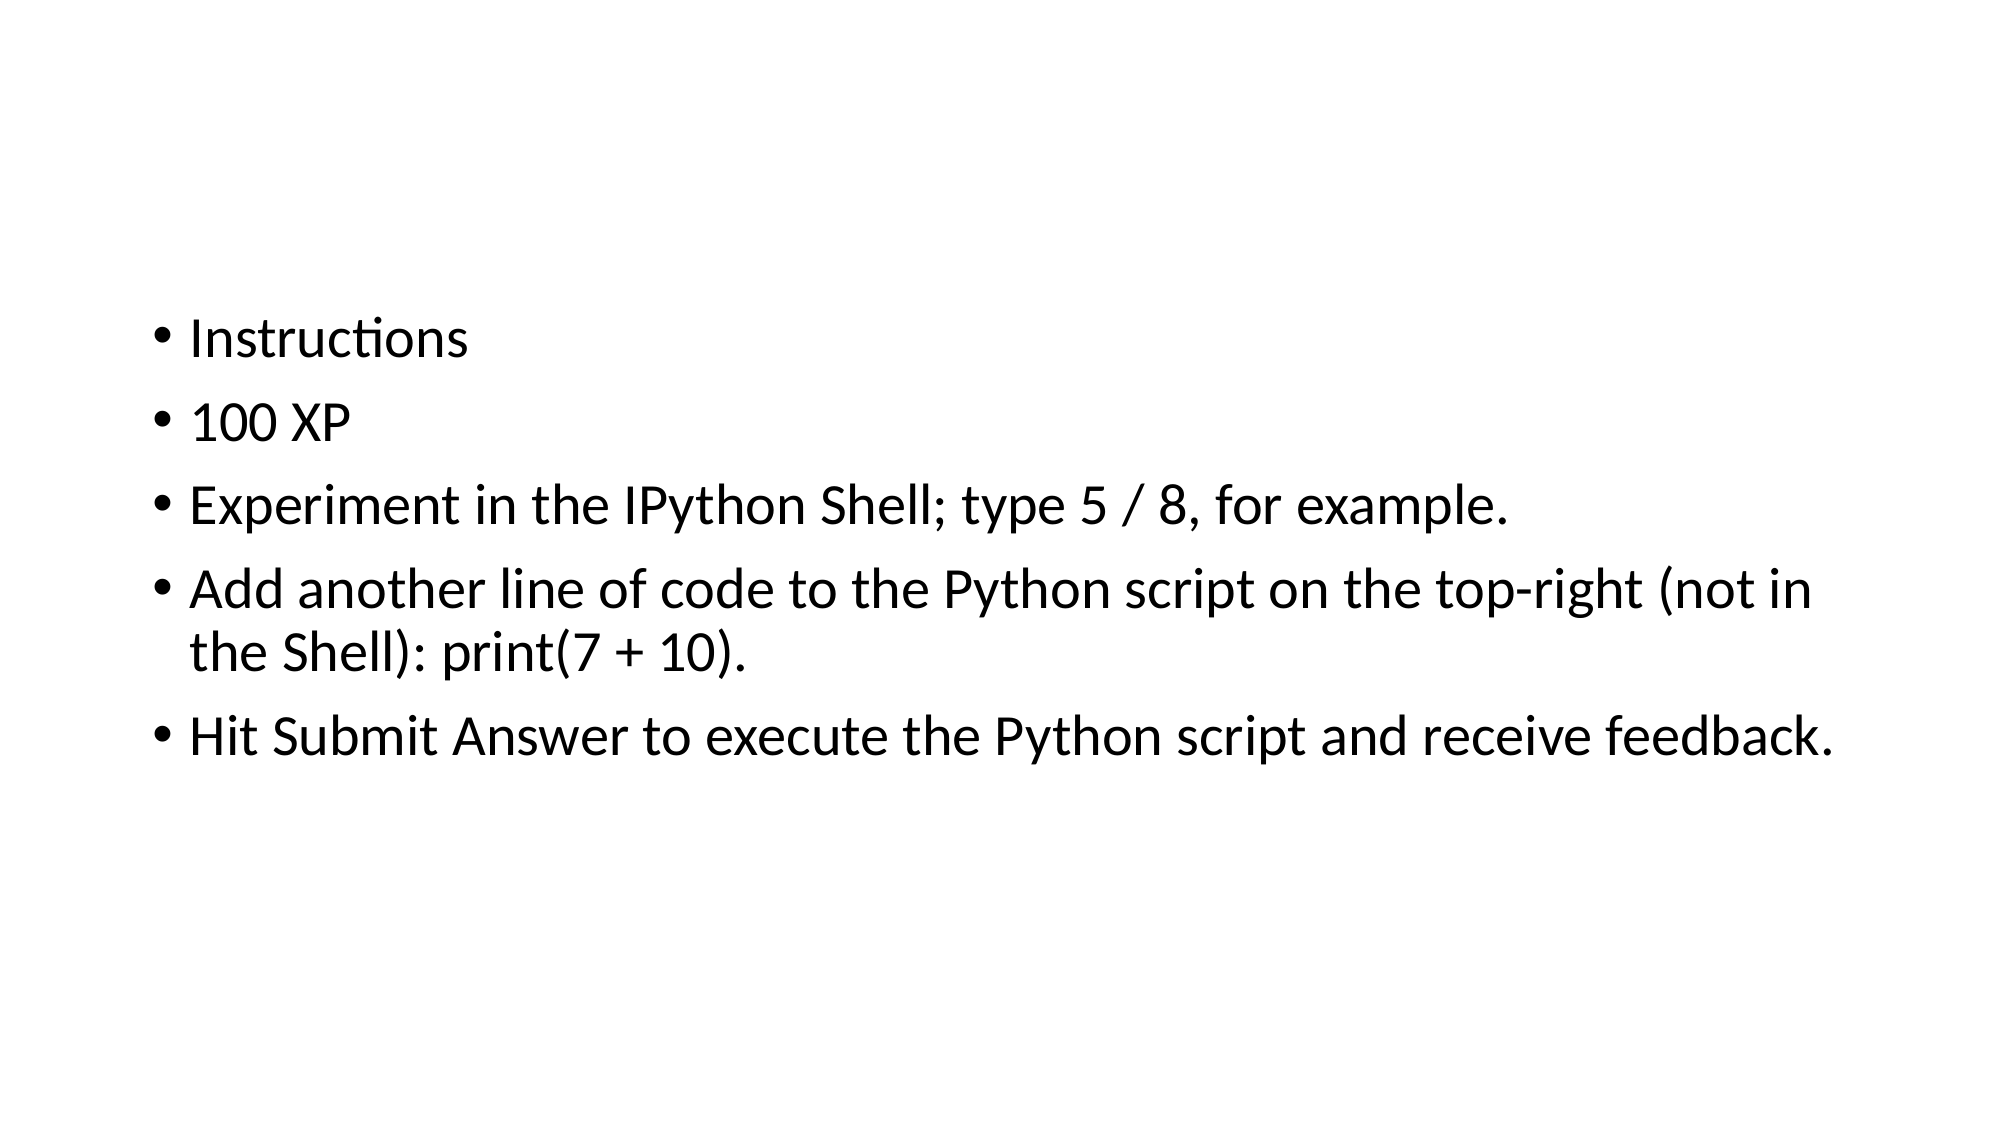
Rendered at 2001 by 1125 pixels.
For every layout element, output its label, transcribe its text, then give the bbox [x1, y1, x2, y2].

list Instructions 100 XP Experiment in the IPython Shell; type 5 / 8, for example. Add another line of code to the Python script on the top-right (not in the Shell): print(7 + 10). Hit Submit Answer to execute the Python script and receive feedback. [137, 299, 1863, 1014]
